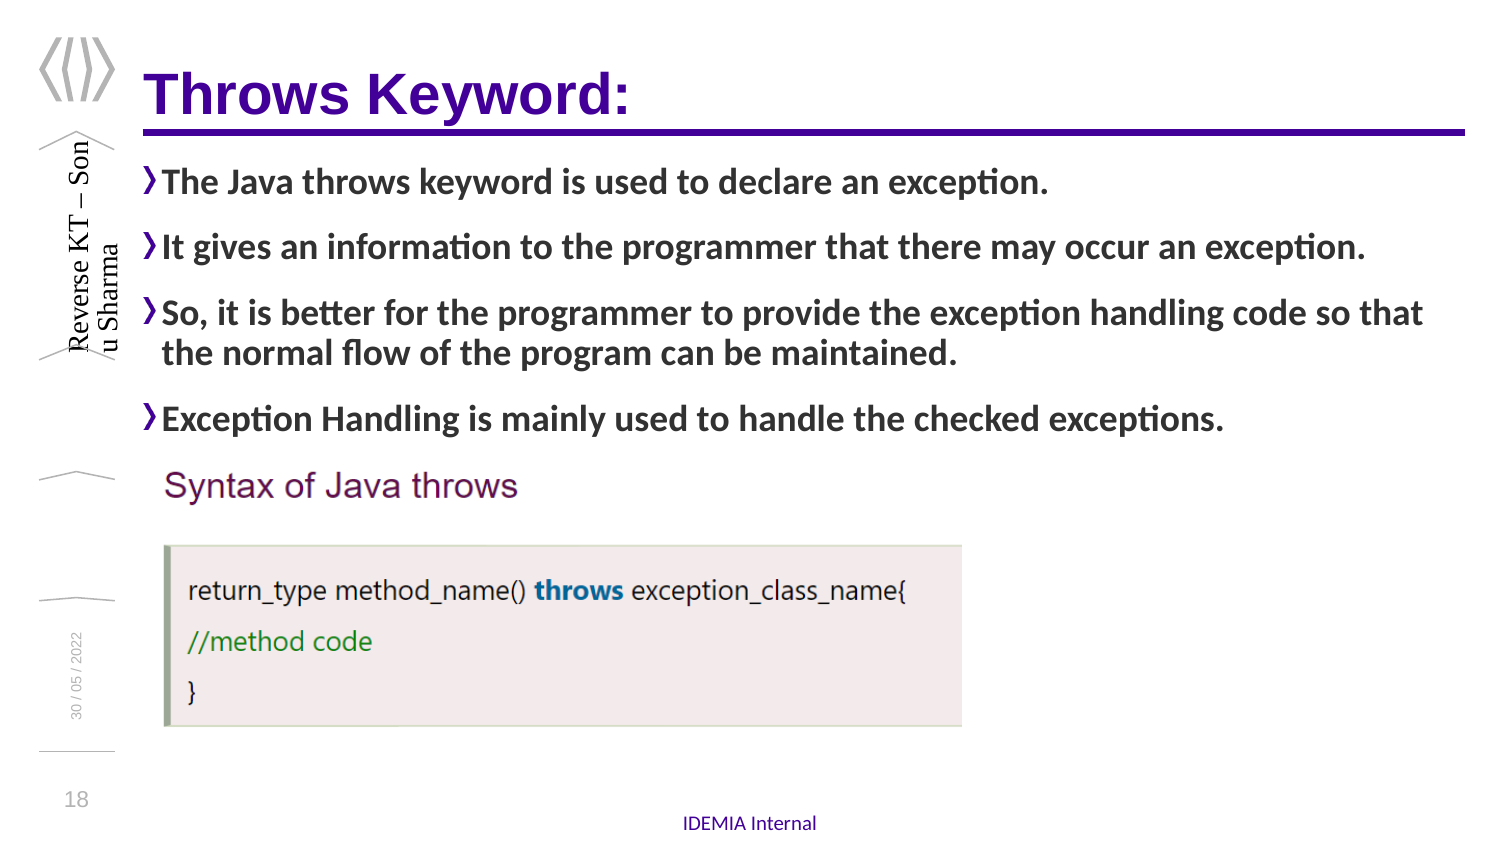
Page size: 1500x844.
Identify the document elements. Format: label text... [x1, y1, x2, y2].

title Throws Keyword: [143, 61, 1470, 132]
slide_number 18 [38, 784, 114, 813]
picture [143, 166, 156, 194]
footer Reverse KT – Sonu Sharma [54, 131, 99, 354]
list The Java throws keyword is used to declare an exception. It gives an information to the programmer that there may occur an exception. So, it is better for the programmer to provide the exception handling code so that the normal flow of the program can be maintained. Exception Handling is mainly used to handle the checked exceptions. [143, 161, 1470, 776]
picture [143, 297, 156, 324]
picture [143, 403, 156, 430]
slide_number 30 / 05 / 2022 [53, 602, 99, 751]
picture [142, 452, 962, 751]
picture [143, 232, 156, 259]
